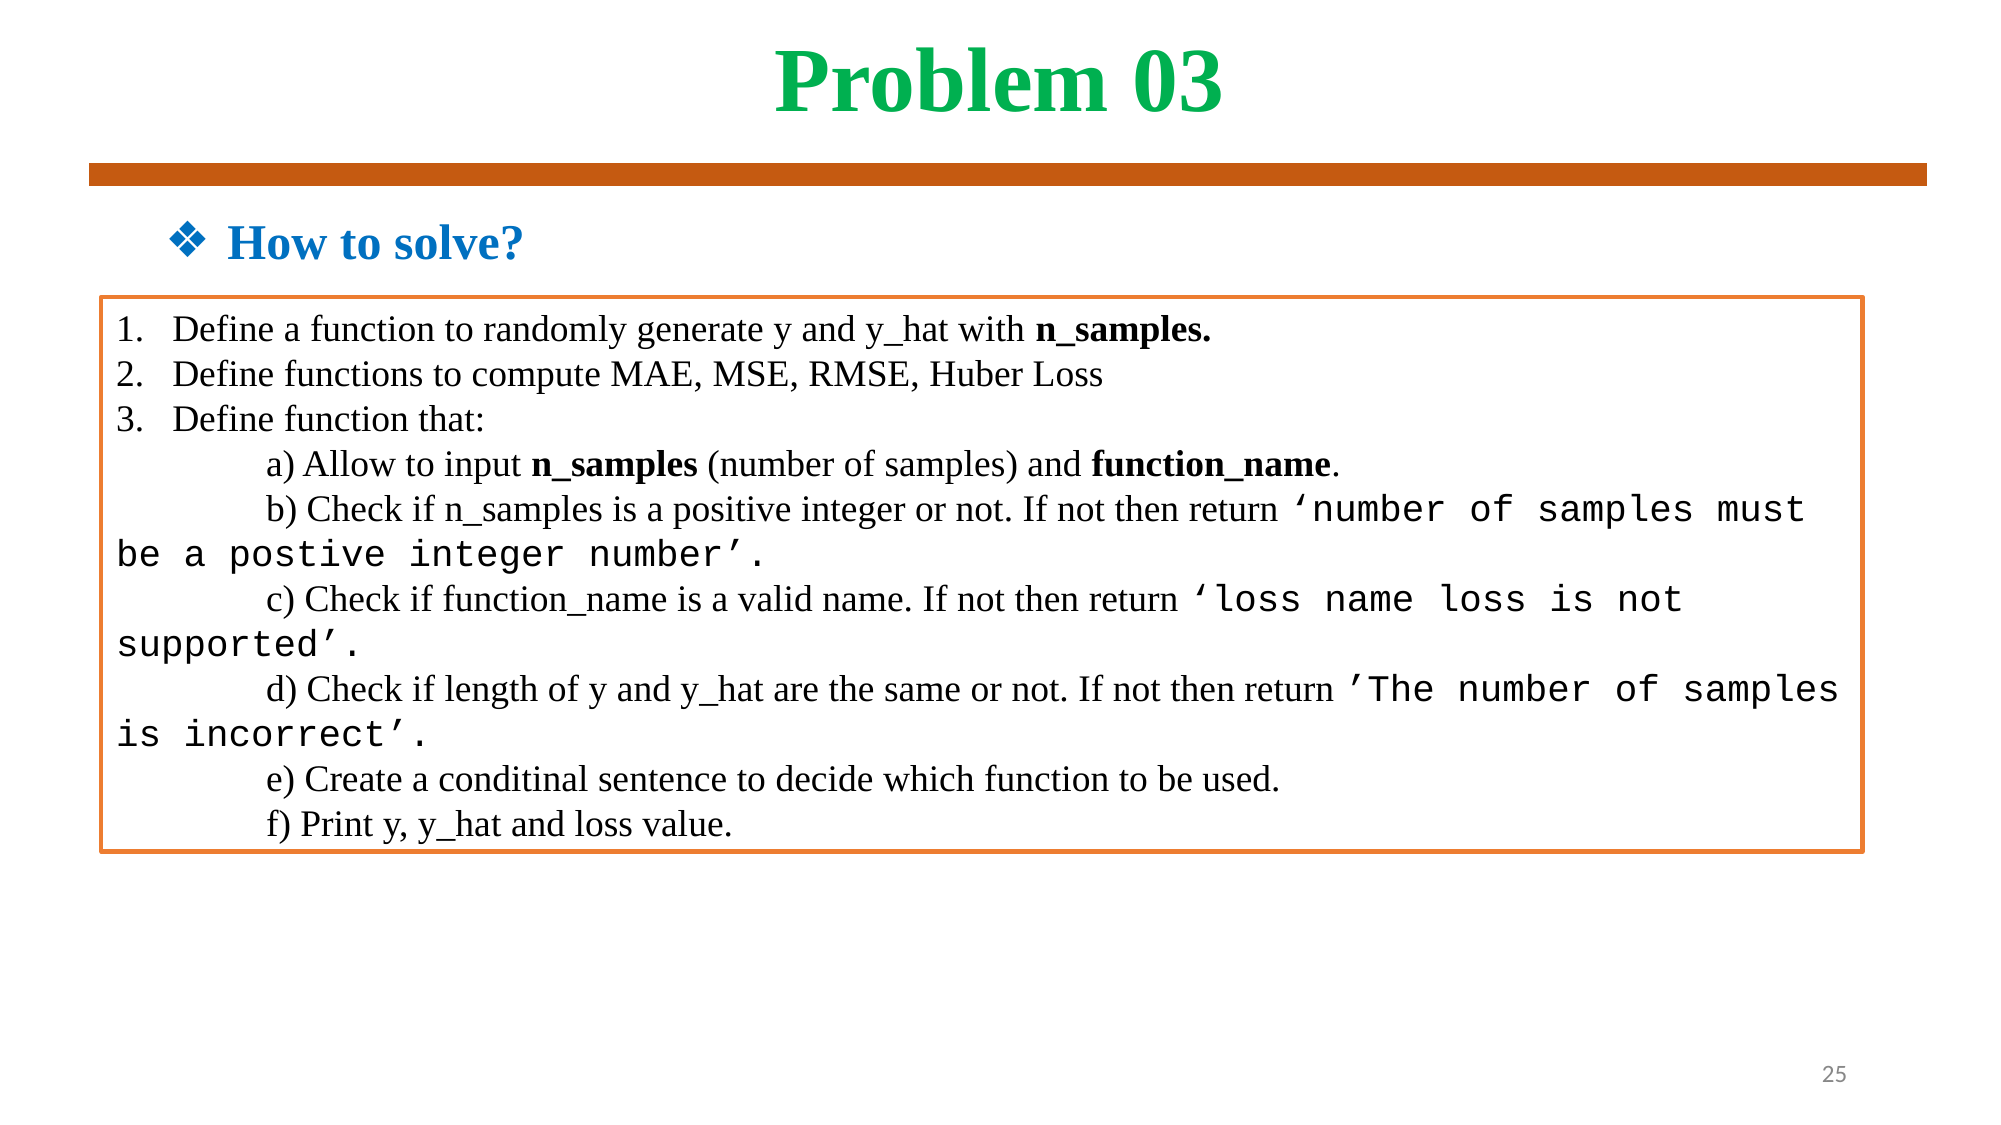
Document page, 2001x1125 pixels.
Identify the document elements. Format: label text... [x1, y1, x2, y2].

text_box Define a function to randomly generate y and y_hat with n_samples. Define functions to compute MAE, MSE, RMSE, Huber Loss Define function that: a) Allow to input n_samples (number of samples) and function_name. b) Check if n_samples is a positive integer or not. If not then return ‘number of samples must be a postive integer number’. c) Check if function_name is a valid name. If not then return ‘loss name loss is not supported’. d) Check if length of y and y_hat are the same or not. If not then return ’The number of samples is incorrect’. e) Create a conditinal sentence to decide which function to be used. f) Print y, y_hat and loss value. [99, 295, 1865, 854]
title Problem 03 [137, 0, 1863, 164]
slide_number 25 [1412, 1042, 1863, 1103]
list How to solve? [137, 208, 1888, 328]
text_box [90, 164, 1926, 186]
